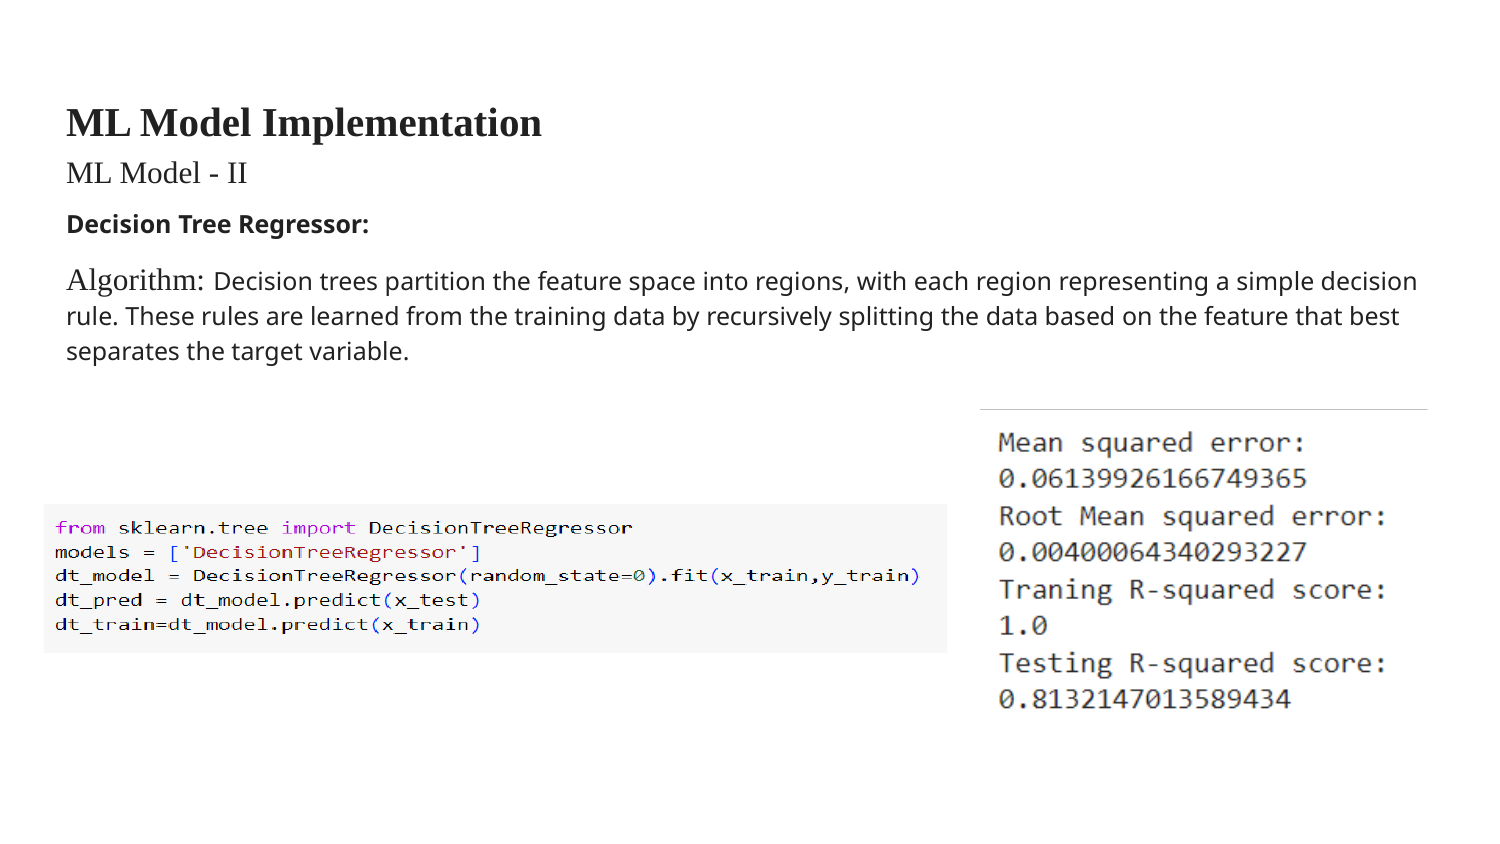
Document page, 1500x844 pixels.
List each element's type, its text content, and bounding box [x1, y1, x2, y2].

list ML Model - II Decision Tree Regressor: Algorithm: Decision trees partition the feature space into regions, with each region representing a simple decision rule. These rules are learned from the training data by recursively splitting the data based on the feature that best separates the target variable. [51, 131, 1449, 805]
picture [43, 504, 948, 653]
picture [979, 377, 1428, 755]
title ML Model Implementation [51, 72, 1449, 131]
